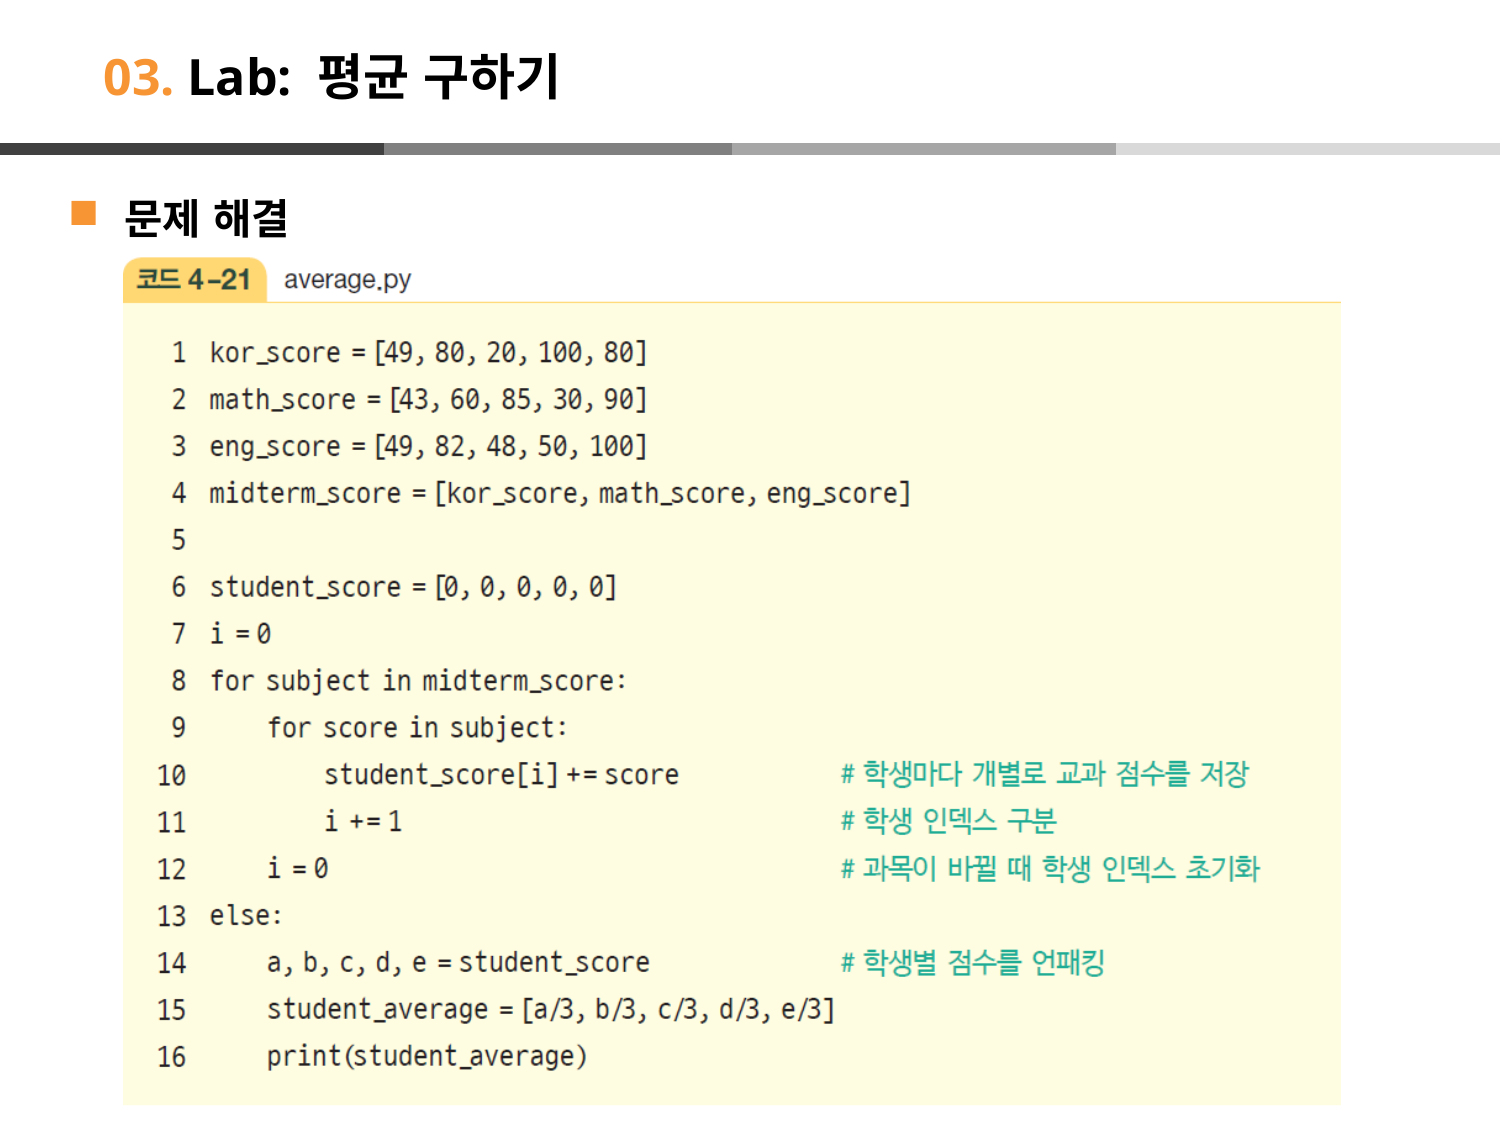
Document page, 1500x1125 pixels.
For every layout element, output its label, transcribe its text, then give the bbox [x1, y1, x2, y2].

list 문제 해결 [52, 160, 1400, 351]
picture [123, 255, 1341, 1109]
title 03. Lab: 평균 구하기 [88, 30, 1211, 121]
